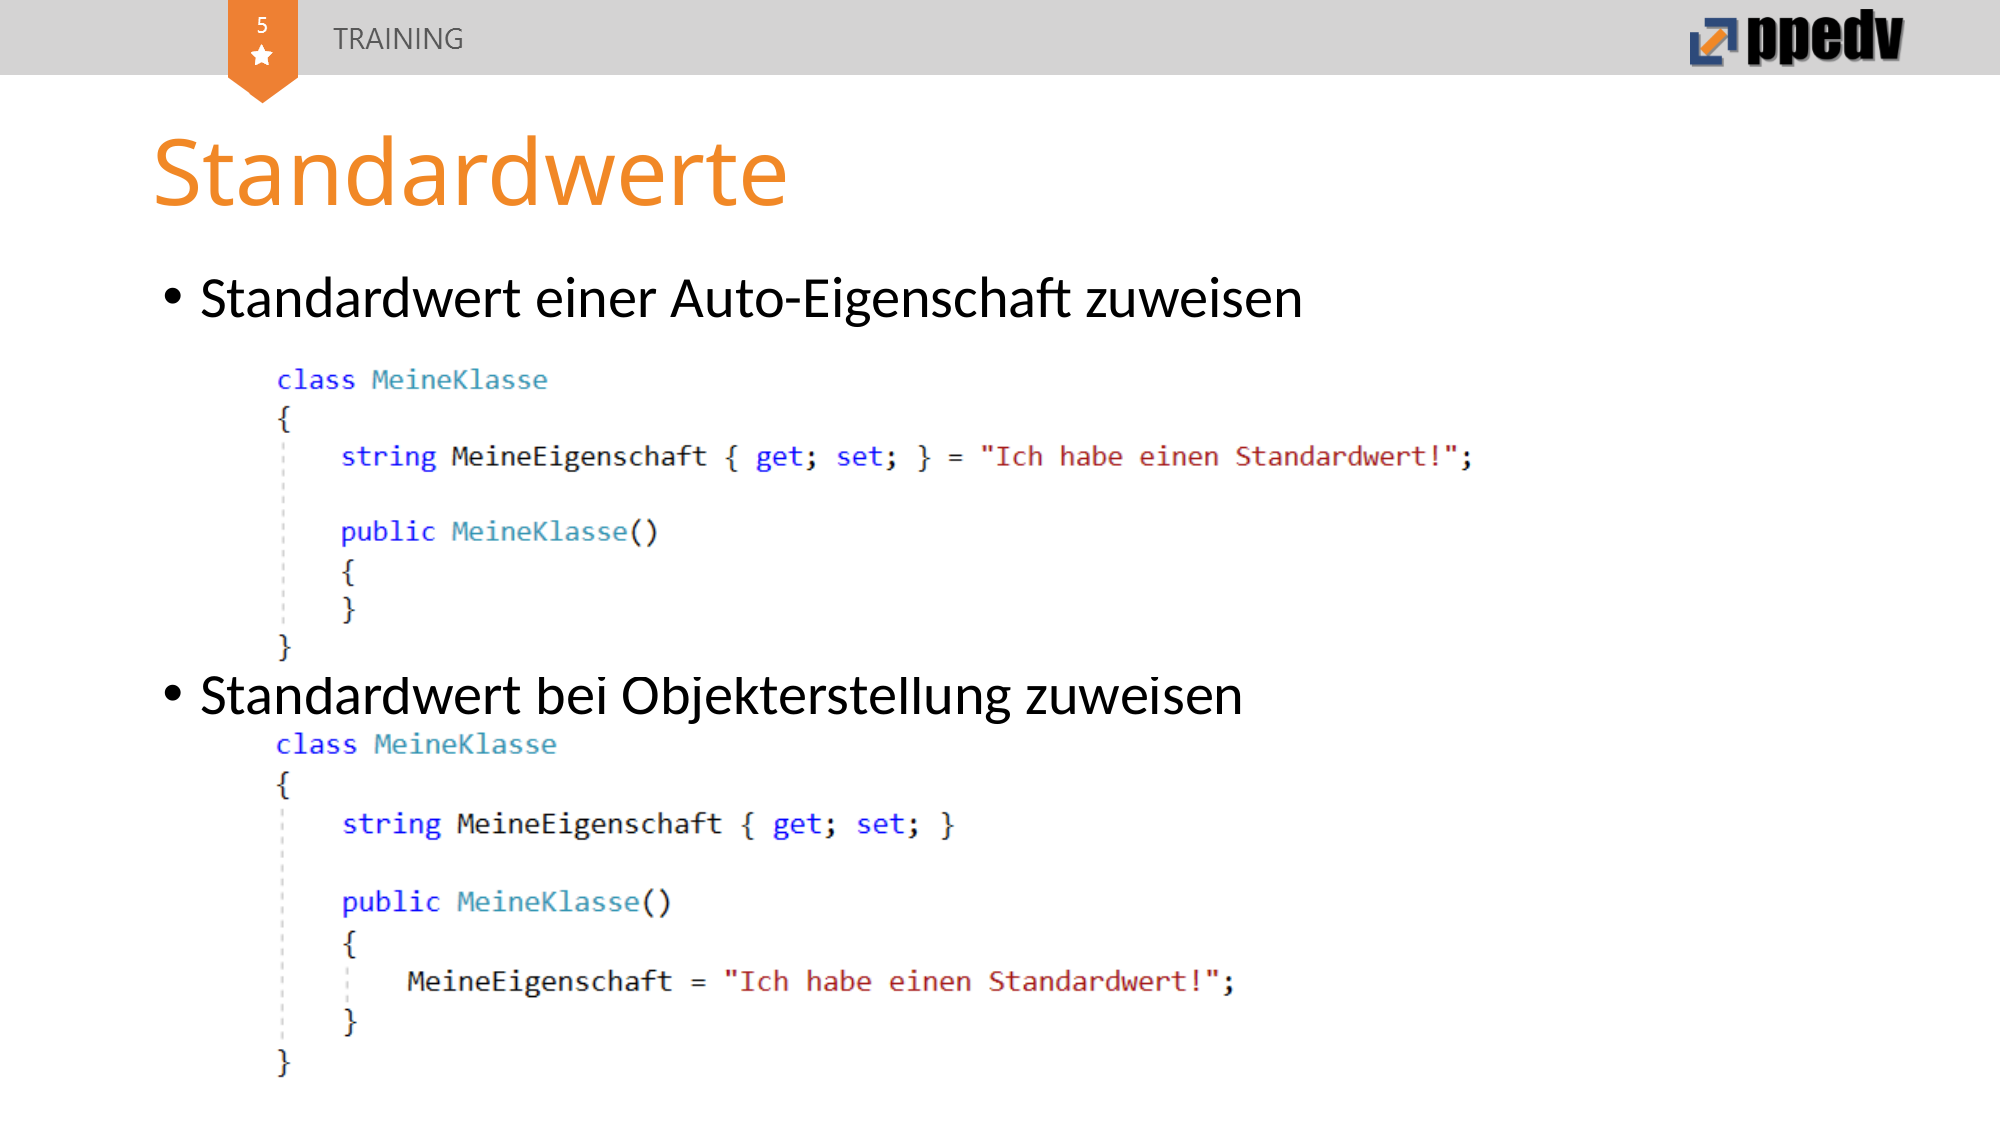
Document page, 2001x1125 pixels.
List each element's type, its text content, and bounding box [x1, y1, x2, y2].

list Standardwert einer Auto-Eigenschaft zuweisen Standardwert bei Objekterstellung zuweisen [147, 260, 1873, 974]
picture [0, 0, 2000, 104]
picture [265, 361, 1481, 677]
title Standardwerte [137, 75, 1863, 278]
picture [266, 728, 1248, 1088]
